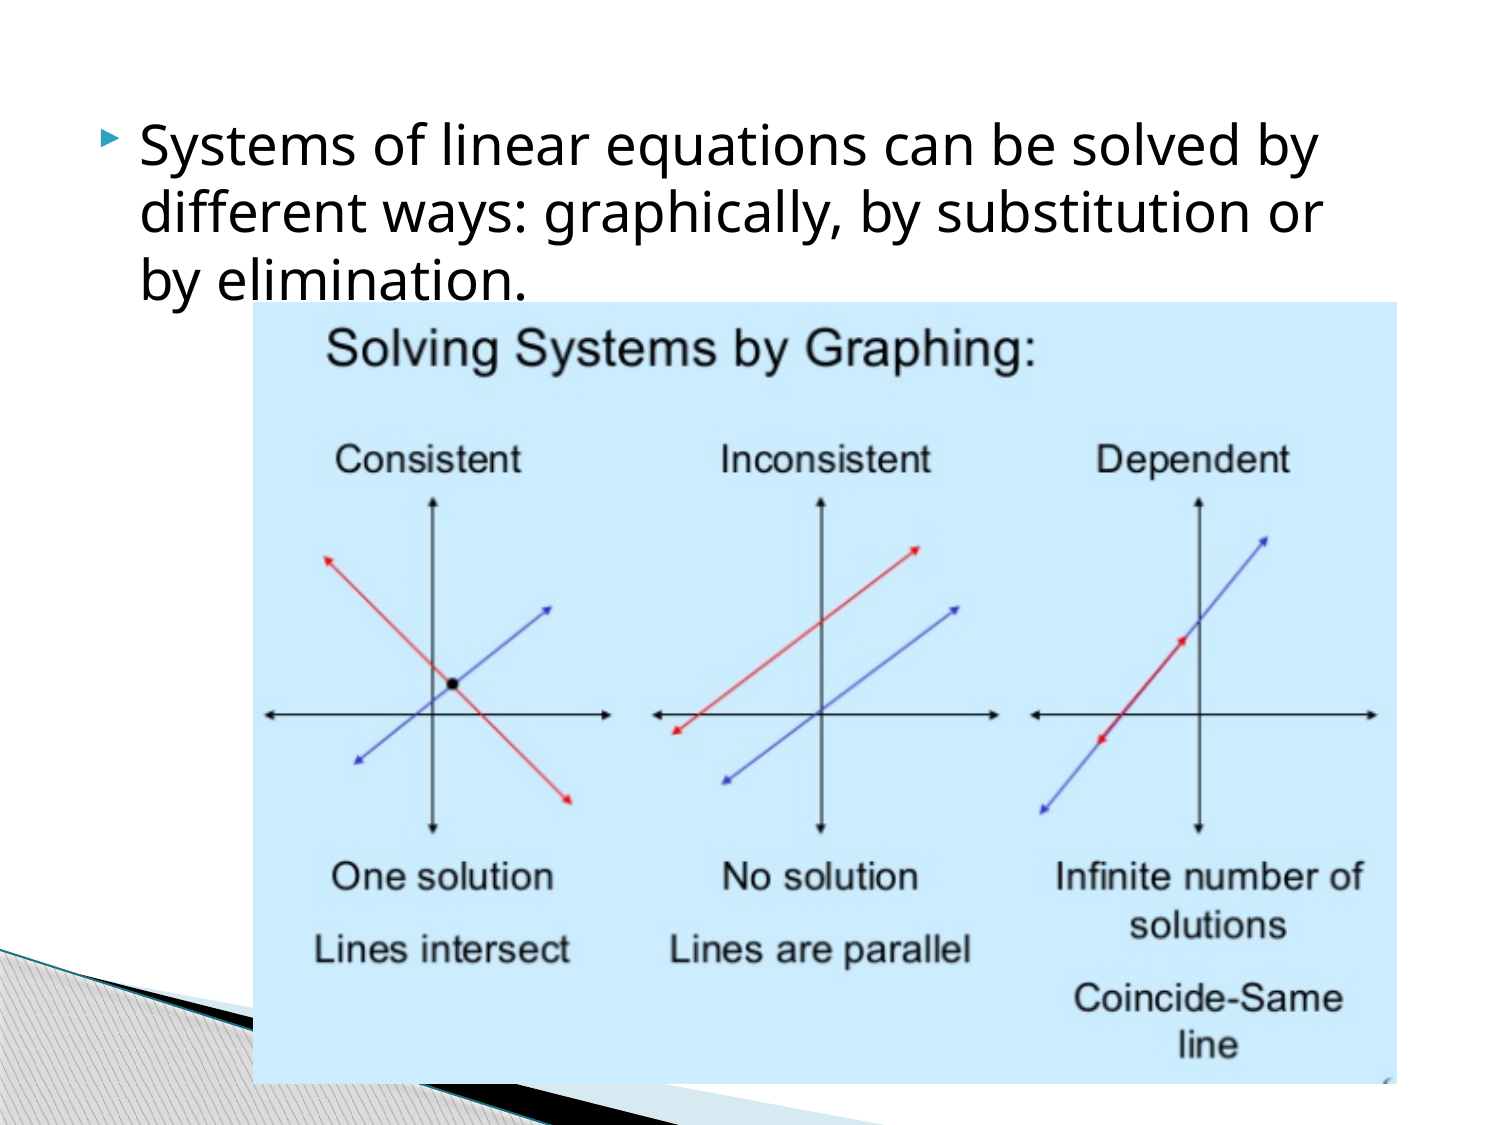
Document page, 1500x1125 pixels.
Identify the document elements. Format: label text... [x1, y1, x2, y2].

list Systems of linear equations can be solved by different ways: graphically, by substitution or by elimination. [64, 101, 1415, 845]
picture [253, 302, 1397, 1084]
